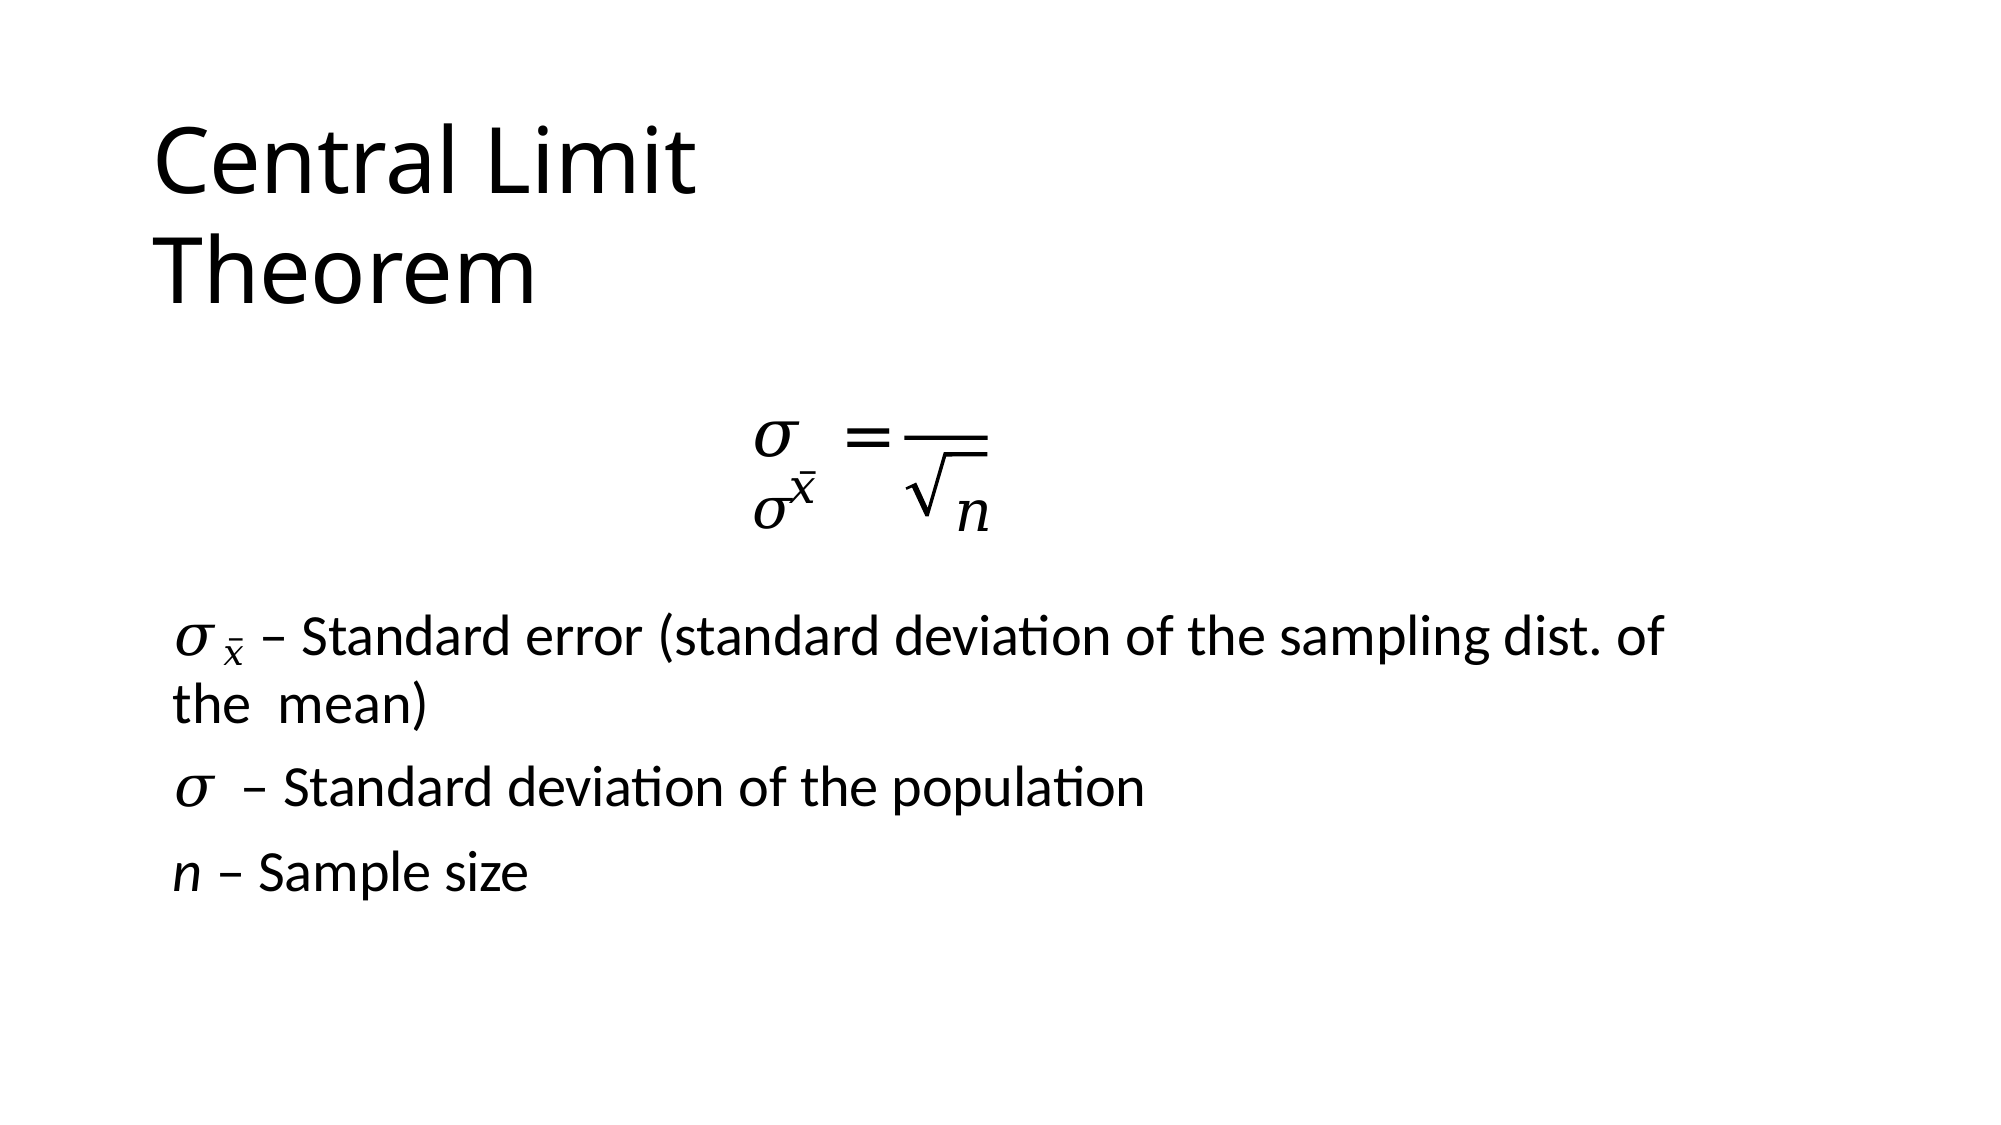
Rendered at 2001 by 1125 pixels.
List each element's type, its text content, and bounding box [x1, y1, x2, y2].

text_box 𝜎𝑥̅ – Standard error (standard deviation of the sampling dist. of the mean) 𝜎 – Standard deviation of the population n – Sample size [166, 600, 1762, 903]
title Central Limit Theorem [150, 100, 976, 323]
text_box 𝑥̅ 𝑛 [778, 401, 995, 543]
text_box 𝜎 = 𝜎 [744, 387, 971, 590]
